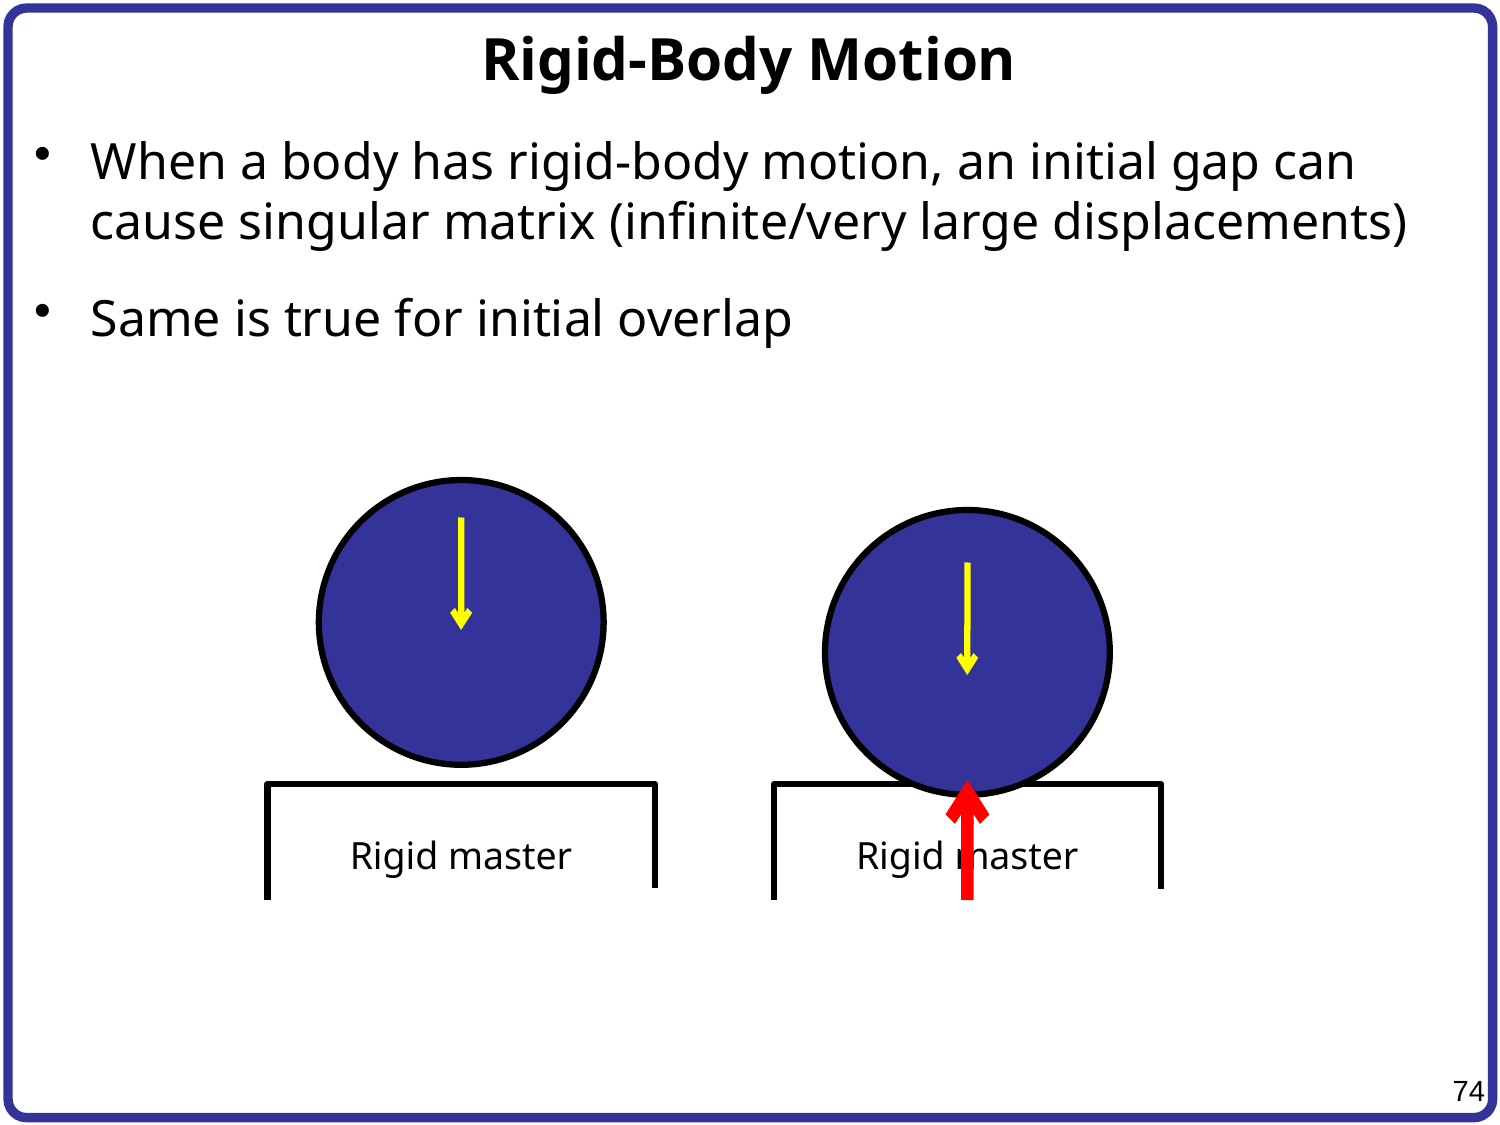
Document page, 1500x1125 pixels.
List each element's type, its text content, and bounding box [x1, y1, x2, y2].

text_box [773, 509, 1162, 901]
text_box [267, 479, 656, 901]
list When a body has rigid-body motion, an initial gap can cause singular matrix (infinite/very large displacements) Same is true for initial overlap [18, 121, 1481, 368]
title Rigid-Body Motion [6, 7, 1492, 106]
